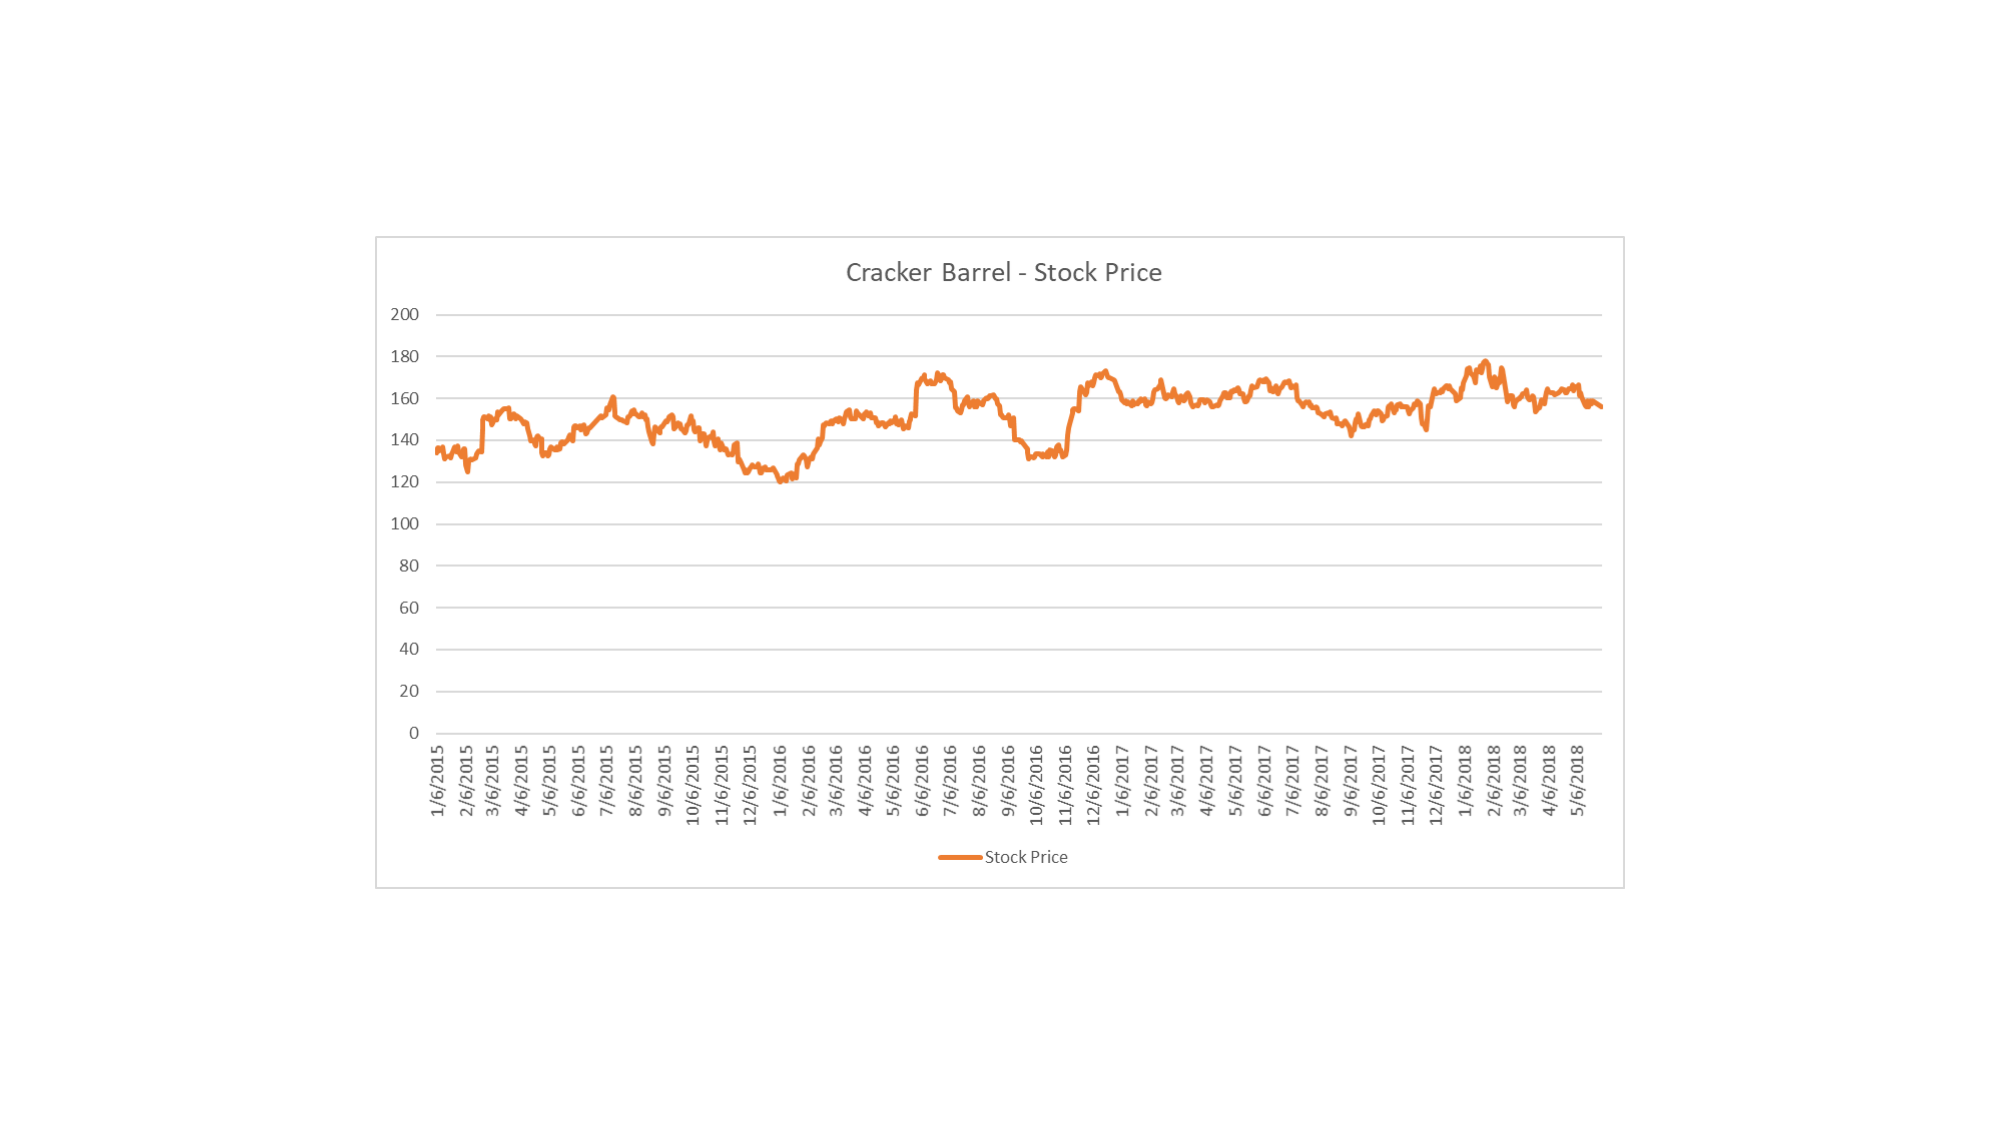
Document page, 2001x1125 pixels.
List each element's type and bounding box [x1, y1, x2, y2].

picture [375, 236, 1625, 889]
